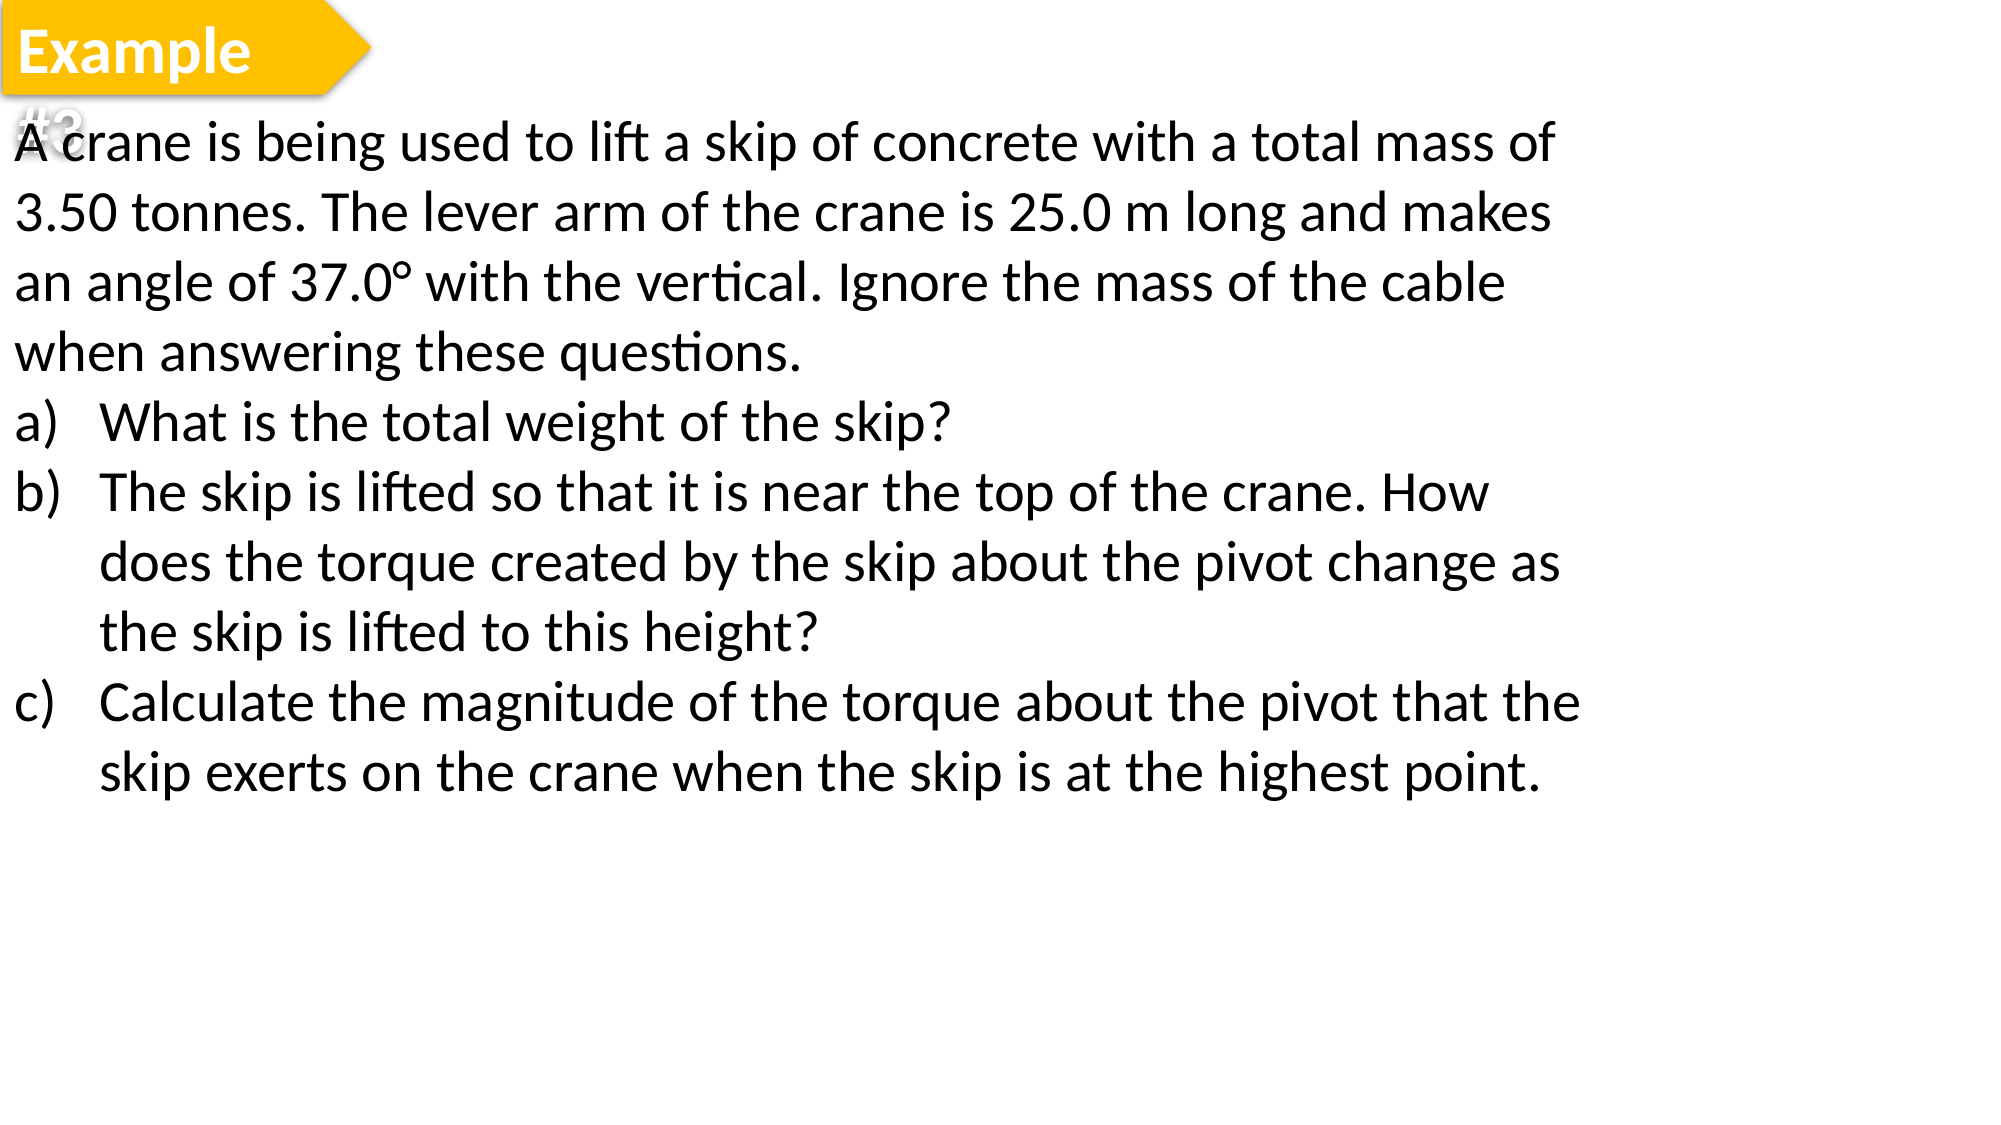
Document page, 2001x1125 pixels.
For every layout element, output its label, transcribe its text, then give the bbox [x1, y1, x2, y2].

text_box Example #3 [2, 0, 372, 95]
text_box A crane is being used to lift a skip of concrete with a total mass of 3.50 tonnes. The lever arm of the crane is 25.0 m long and makes an angle of 37.0° with the vertical. Ignore the mass of the cable when answering these questions. What is the total weight of the skip? The skip is lifted so that it is near the top of the crane. How does the torque created by the skip about the pivot change as the skip is lifted to this height? Calculate the magnitude of the torque about the pivot that the skip exerts on the crane when the skip is at the highest point. [0, 95, 1618, 811]
